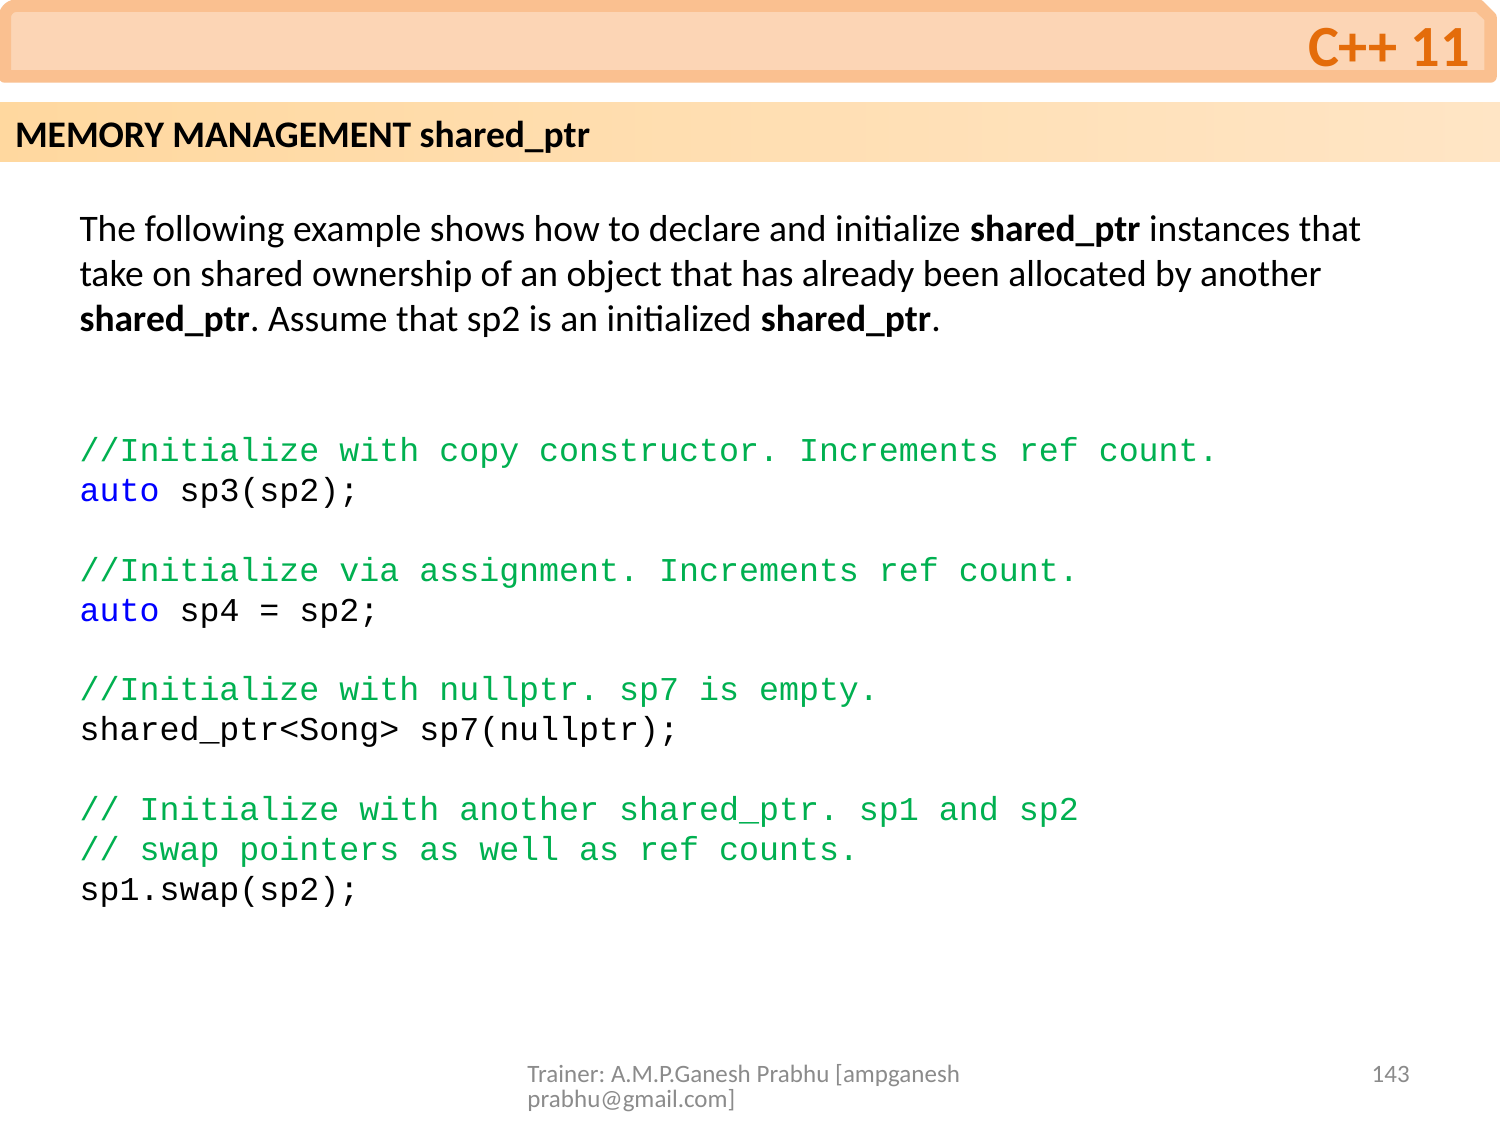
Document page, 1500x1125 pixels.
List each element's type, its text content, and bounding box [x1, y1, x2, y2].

slide_number 143 [1074, 1042, 1425, 1103]
footer Trainer: A.M.P.Ganesh Prabhu [ampganeshprabhu@gmail.com] [512, 1042, 988, 1103]
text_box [0, 5, 1500, 921]
